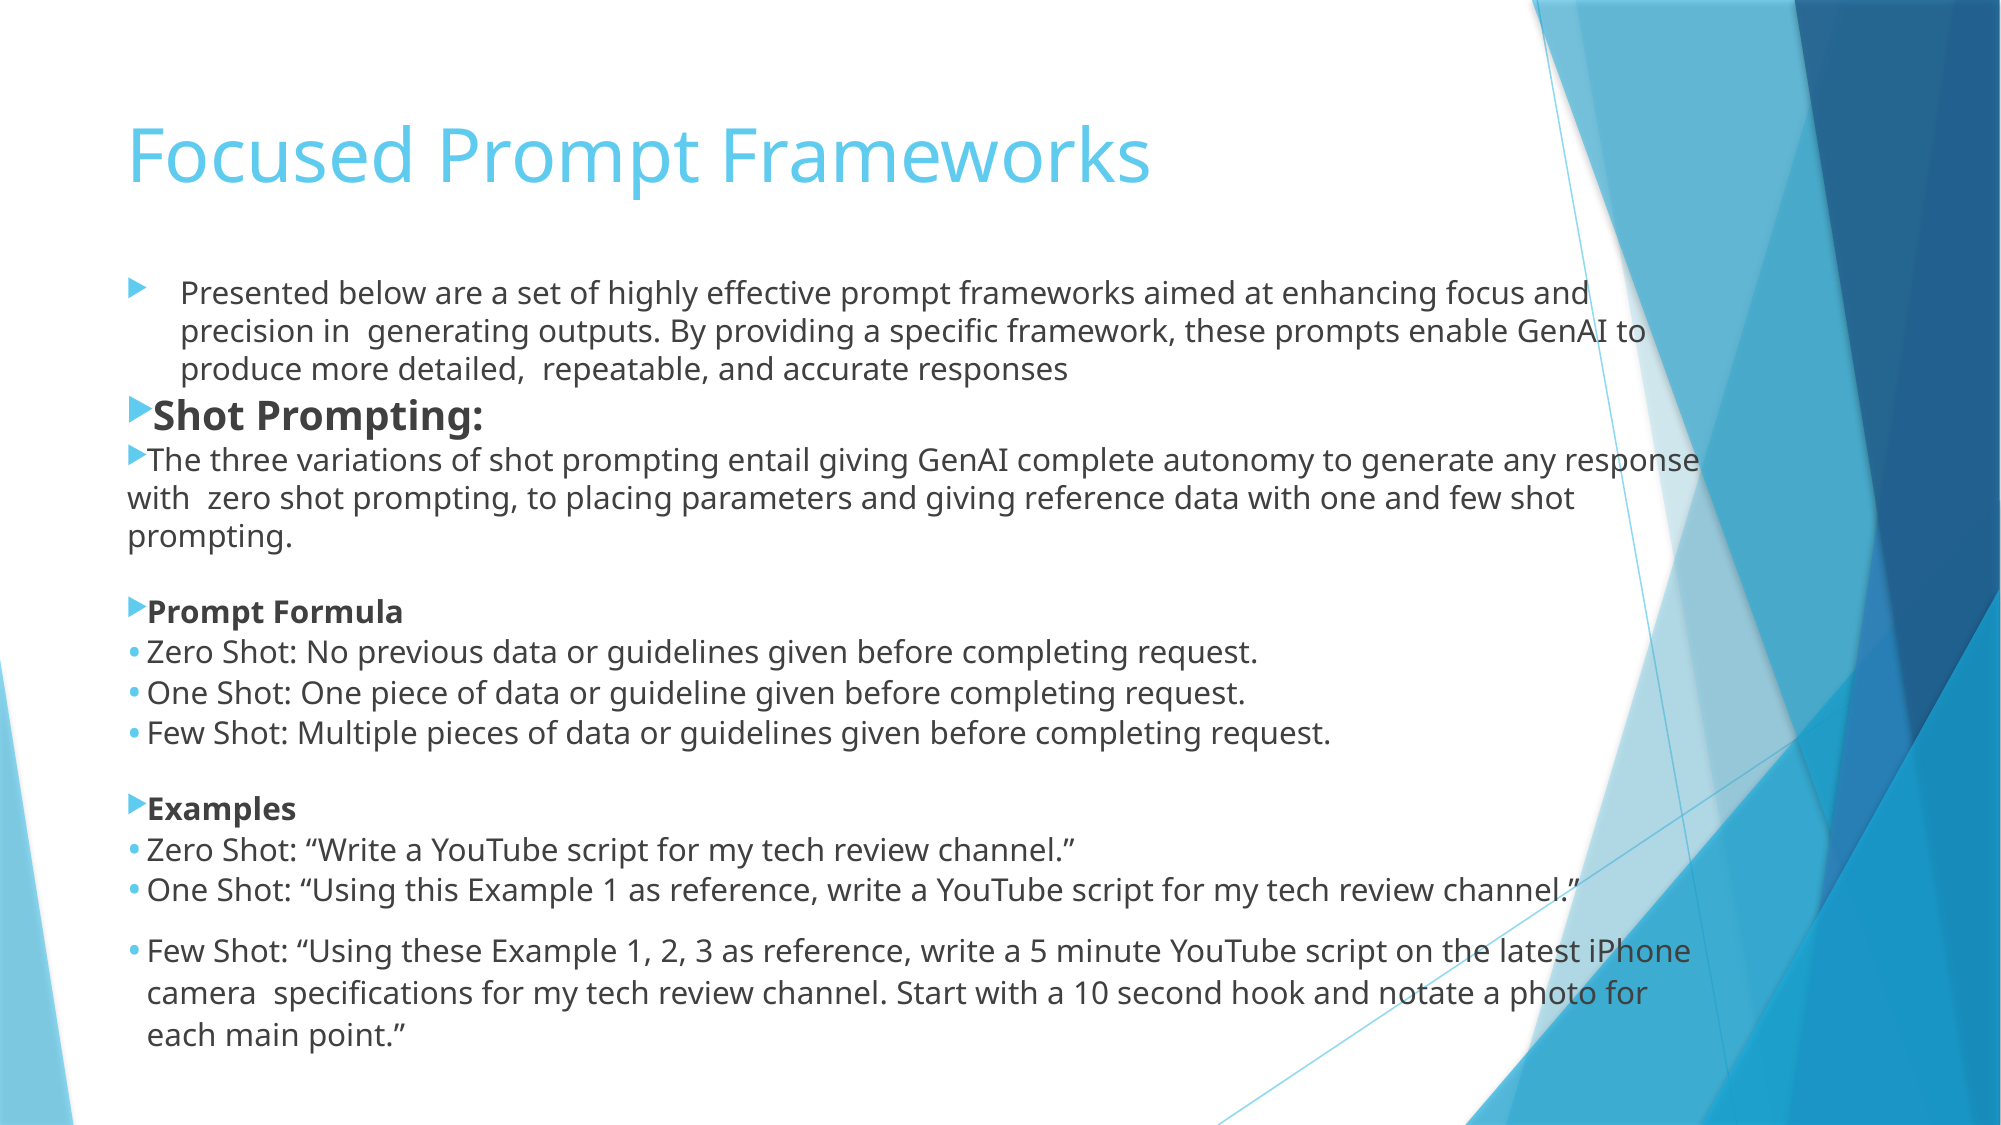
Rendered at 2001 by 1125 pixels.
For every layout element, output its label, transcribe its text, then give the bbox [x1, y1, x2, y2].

list Presented below are a set of highly effective prompt frameworks aimed at enhancing focus and precision in generating outputs. By providing a specific framework, these prompts enable GenAI to produce more detailed, repeatable, and accurate responses Shot Prompting: The three variations of shot prompting entail giving GenAI complete autonomy to generate any response with zero shot prompting, to placing parameters and giving reference data with one and few shot prompting. Prompt Formula Zero Shot: No previous data or guidelines given before completing request. One Shot: One piece of data or guideline given before completing request. Few Shot: Multiple pieces of data or guidelines given before completing request. Examples Zero Shot: “Write a YouTube script for my tech review channel.” One Shot: “Using this Example 1 as reference, write a YouTube script for my tech review channel.” Few Shot: “Using these Example 1, 2, 3 as reference, write a 5 minute YouTube script on the latest iPhone camera specifications for my tech review channel. Start with a 10 second hook and notate a photo for each main point.” [111, 265, 1727, 1071]
title Focused Prompt Frameworks [111, 99, 1522, 265]
